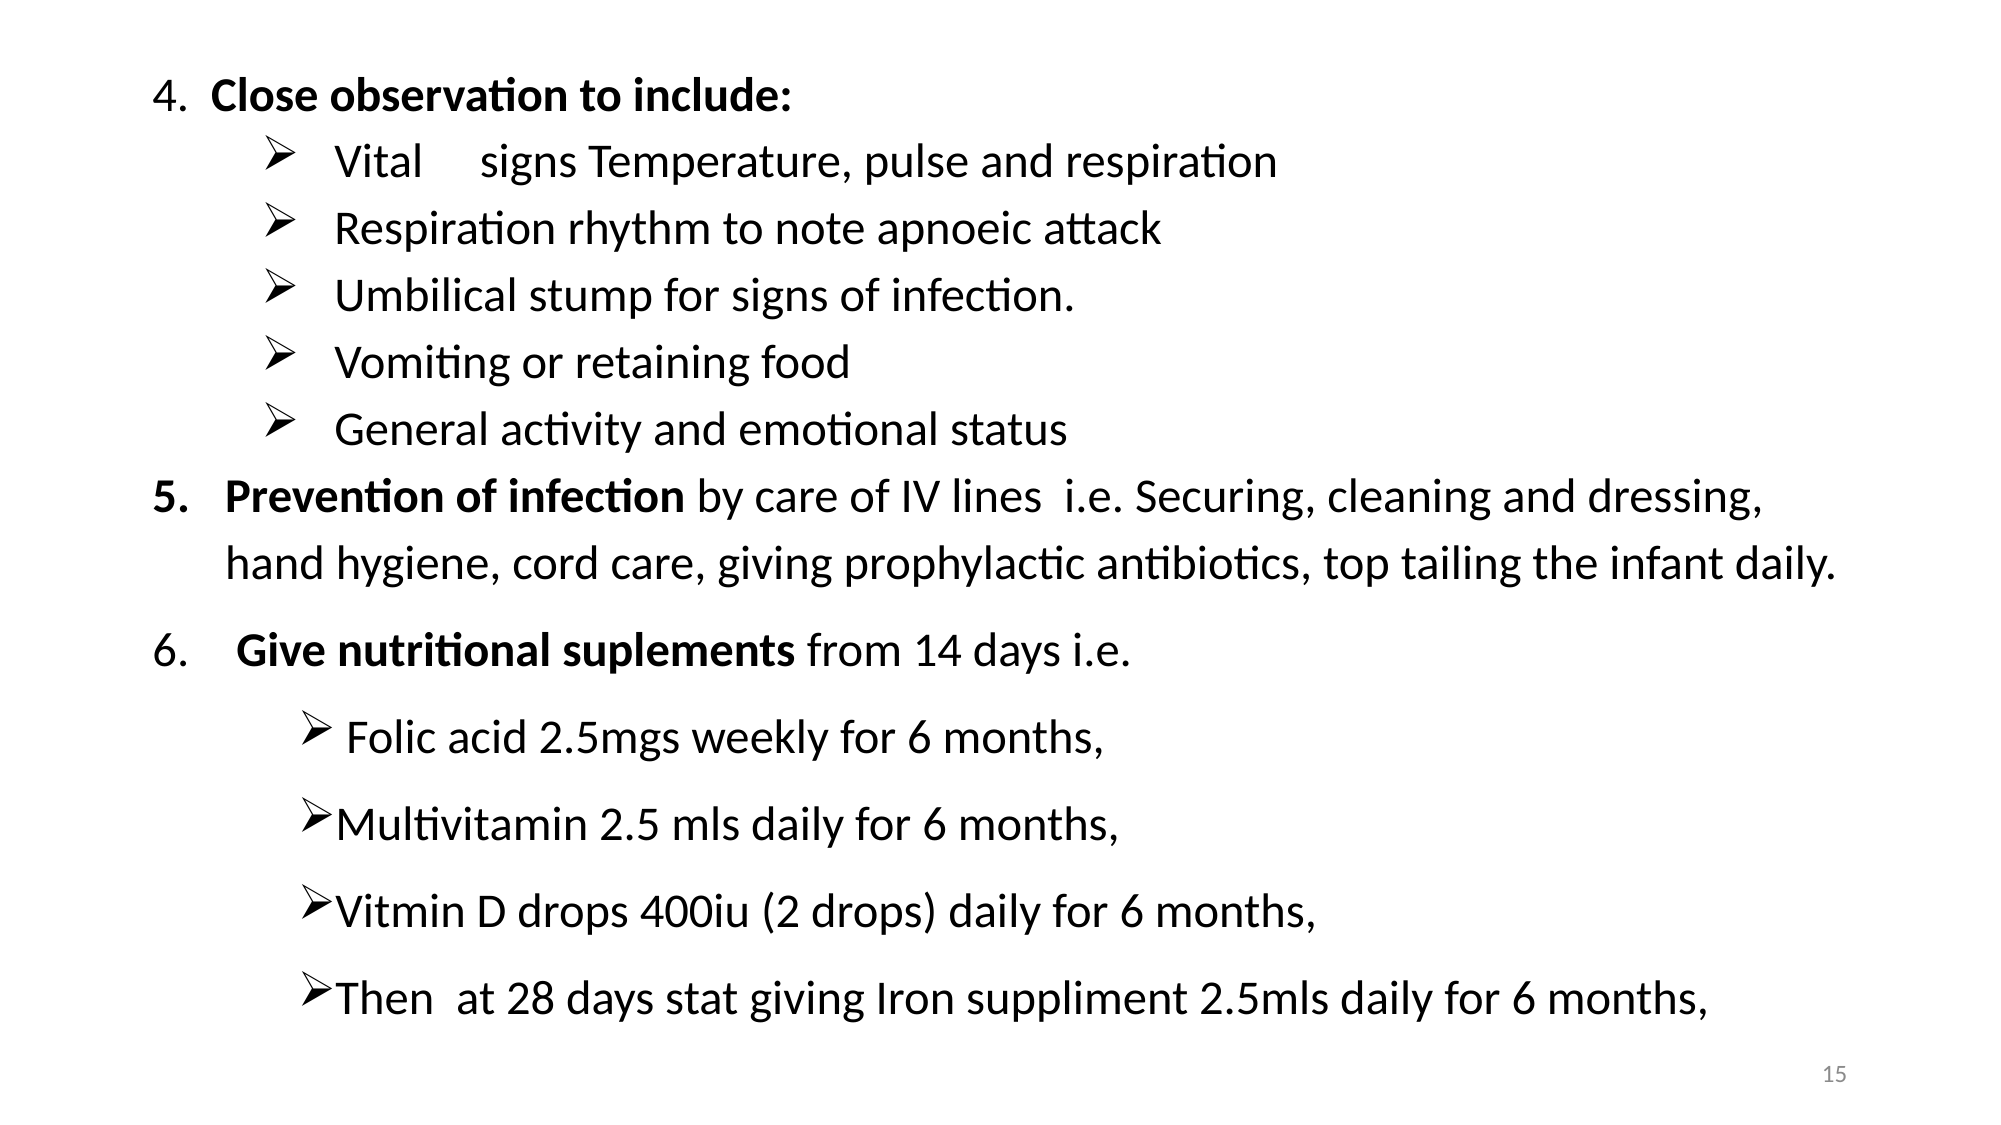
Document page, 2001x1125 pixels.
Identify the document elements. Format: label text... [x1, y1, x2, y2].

list 4. Close observation to include: Vital signs Temperature, pulse and respiration Respiration rhythm to note apnoeic attack Umbilical stump for signs of infection. Vomiting or retaining food General activity and emotional status Prevention of infection by care of IV lines i.e. Securing, cleaning and dressing, hand hygiene, cord care, giving prophylactic antibiotics, top tailing the infant daily. Give nutritional suplements from 14 days i.e. Folic acid 2.5mgs weekly for 6 months, Multivitamin 2.5 mls daily for 6 months, Vitmin D drops 400iu (2 drops) daily for 6 months, Then at 28 days stat giving Iron suppliment 2.5mls daily for 6 months, [137, 46, 1863, 1080]
slide_number 15 [1412, 1042, 1863, 1103]
